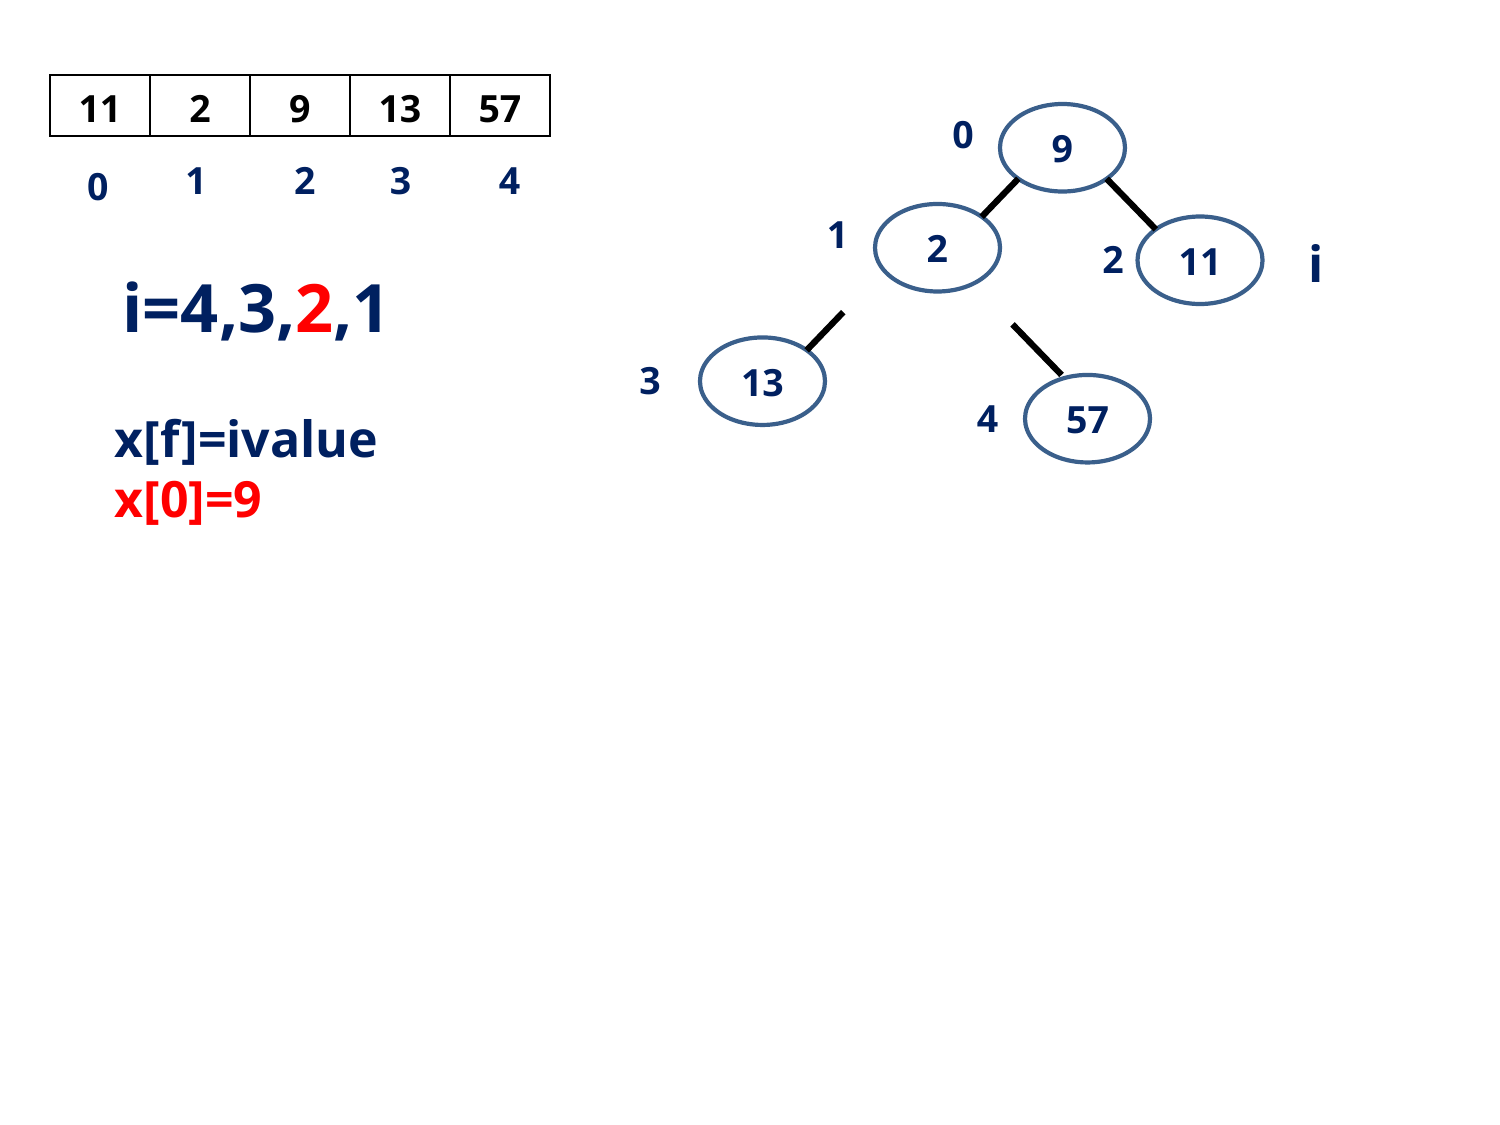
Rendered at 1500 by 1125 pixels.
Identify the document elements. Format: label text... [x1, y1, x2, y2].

text_box 0 [937, 103, 989, 164]
text_box 9 [997, 101, 1128, 194]
text_box 57 [1022, 372, 1153, 465]
table_header 57 [451, 76, 549, 135]
table_header 13 [351, 76, 449, 135]
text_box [980, 179, 1020, 217]
table_header 11 [51, 76, 149, 135]
text_box 11 [1139, 214, 1265, 307]
text_box 13 [697, 335, 828, 428]
text_box 2 [872, 201, 1003, 294]
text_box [805, 312, 845, 350]
text_box 4 [962, 387, 1014, 448]
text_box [1011, 324, 1063, 375]
text_box 4 [484, 149, 536, 210]
text_box 1 [170, 149, 222, 210]
table_header 2 [151, 76, 249, 135]
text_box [1105, 179, 1157, 229]
text_box 2 [279, 149, 331, 210]
text_box 2 [1087, 229, 1139, 289]
text_box 3 [375, 149, 427, 210]
table_header 9 [251, 76, 349, 135]
text_box i=4,3,2,1 [107, 258, 406, 353]
text_box i [1293, 224, 1339, 300]
text_box 3 [624, 349, 676, 410]
text_box 1 [812, 203, 864, 264]
text_box x[f]=ivalue x[0]=9 [100, 399, 393, 535]
text_box 0 [72, 155, 124, 216]
